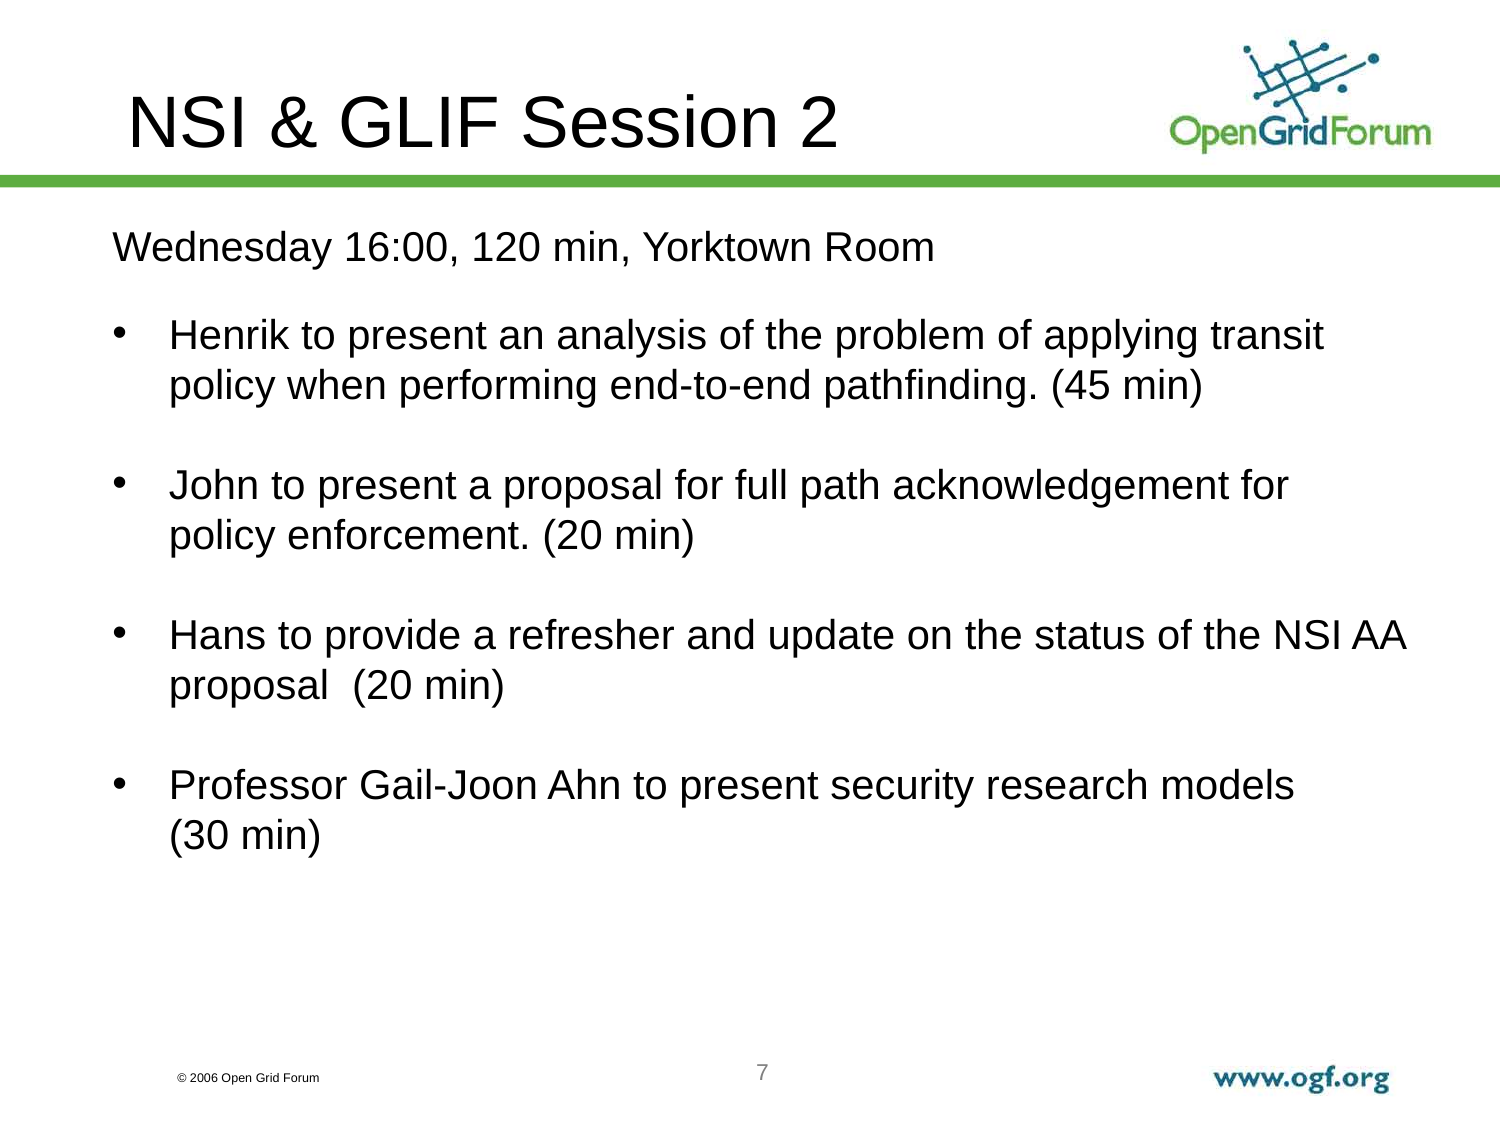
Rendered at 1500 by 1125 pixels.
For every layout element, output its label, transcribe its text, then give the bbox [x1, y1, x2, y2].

text_box NSI & GLIF Session 2 [112, 24, 1388, 213]
picture [0, 188, 1500, 1125]
text_box Wednesday 16:00, 120 min, Yorktown Room Henrik to present an analysis of the problem of applying transit policy when performing end-to-end pathfinding. (45 min) John to present a proposal for full path acknowledgement for policy enforcement. (20 min) Hans to provide a refresher and update on the status of the NSI AA proposal (20 min) Professor Gail-Joon Ahn to present security research models (30 min) [97, 212, 1428, 981]
footer 7 [324, 1049, 1201, 1125]
picture [0, 0, 1500, 174]
